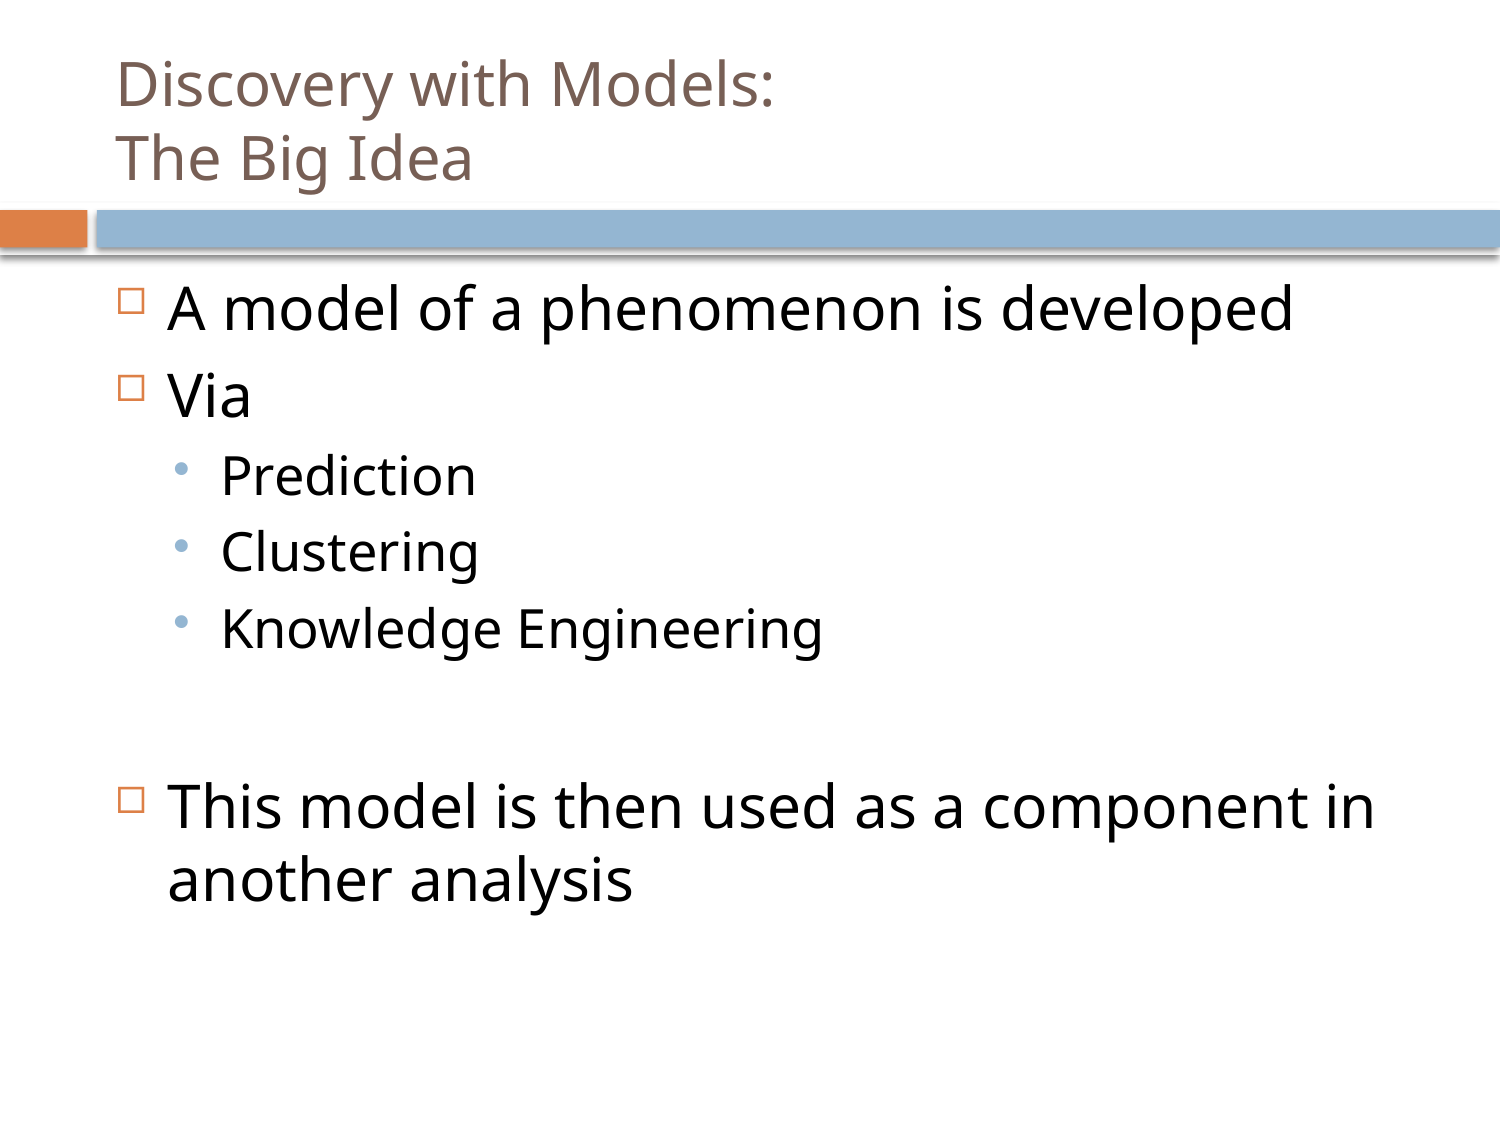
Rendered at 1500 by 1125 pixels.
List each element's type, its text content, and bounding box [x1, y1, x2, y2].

title Discovery with Models: The Big Idea [100, 37, 1438, 200]
list A model of a phenomenon is developed Via Prediction Clustering Knowledge Engineering This model is then used as a component in another analysis [100, 262, 1438, 1000]
